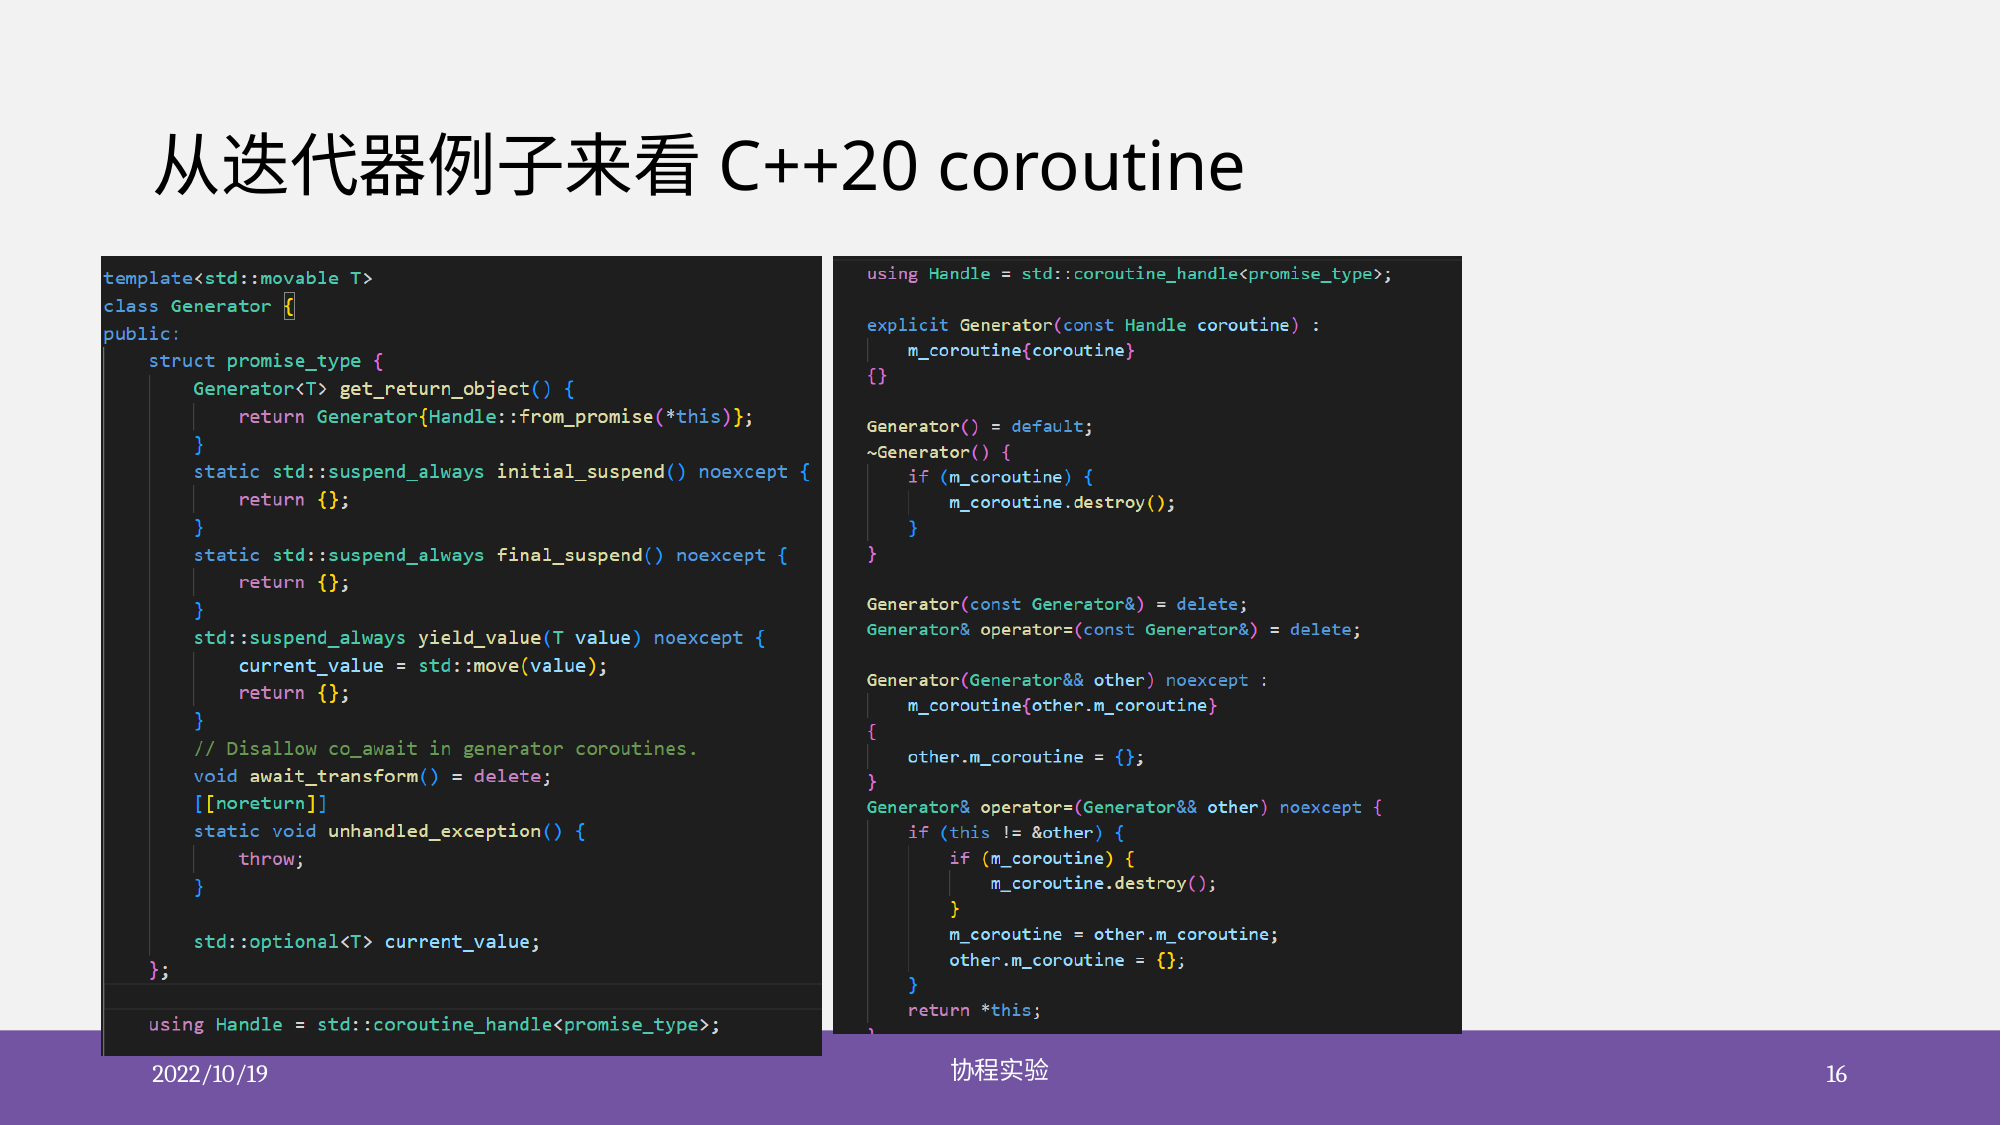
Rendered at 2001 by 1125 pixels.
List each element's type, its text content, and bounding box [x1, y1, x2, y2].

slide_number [137, 1056, 588, 1103]
slide_number 16 [1412, 1042, 1863, 1103]
footer 协程实验 [662, 1042, 1338, 1103]
title 从迭代器例子来看C++20 coroutine [137, 59, 1863, 278]
picture [101, 256, 822, 1056]
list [833, 256, 1462, 1034]
